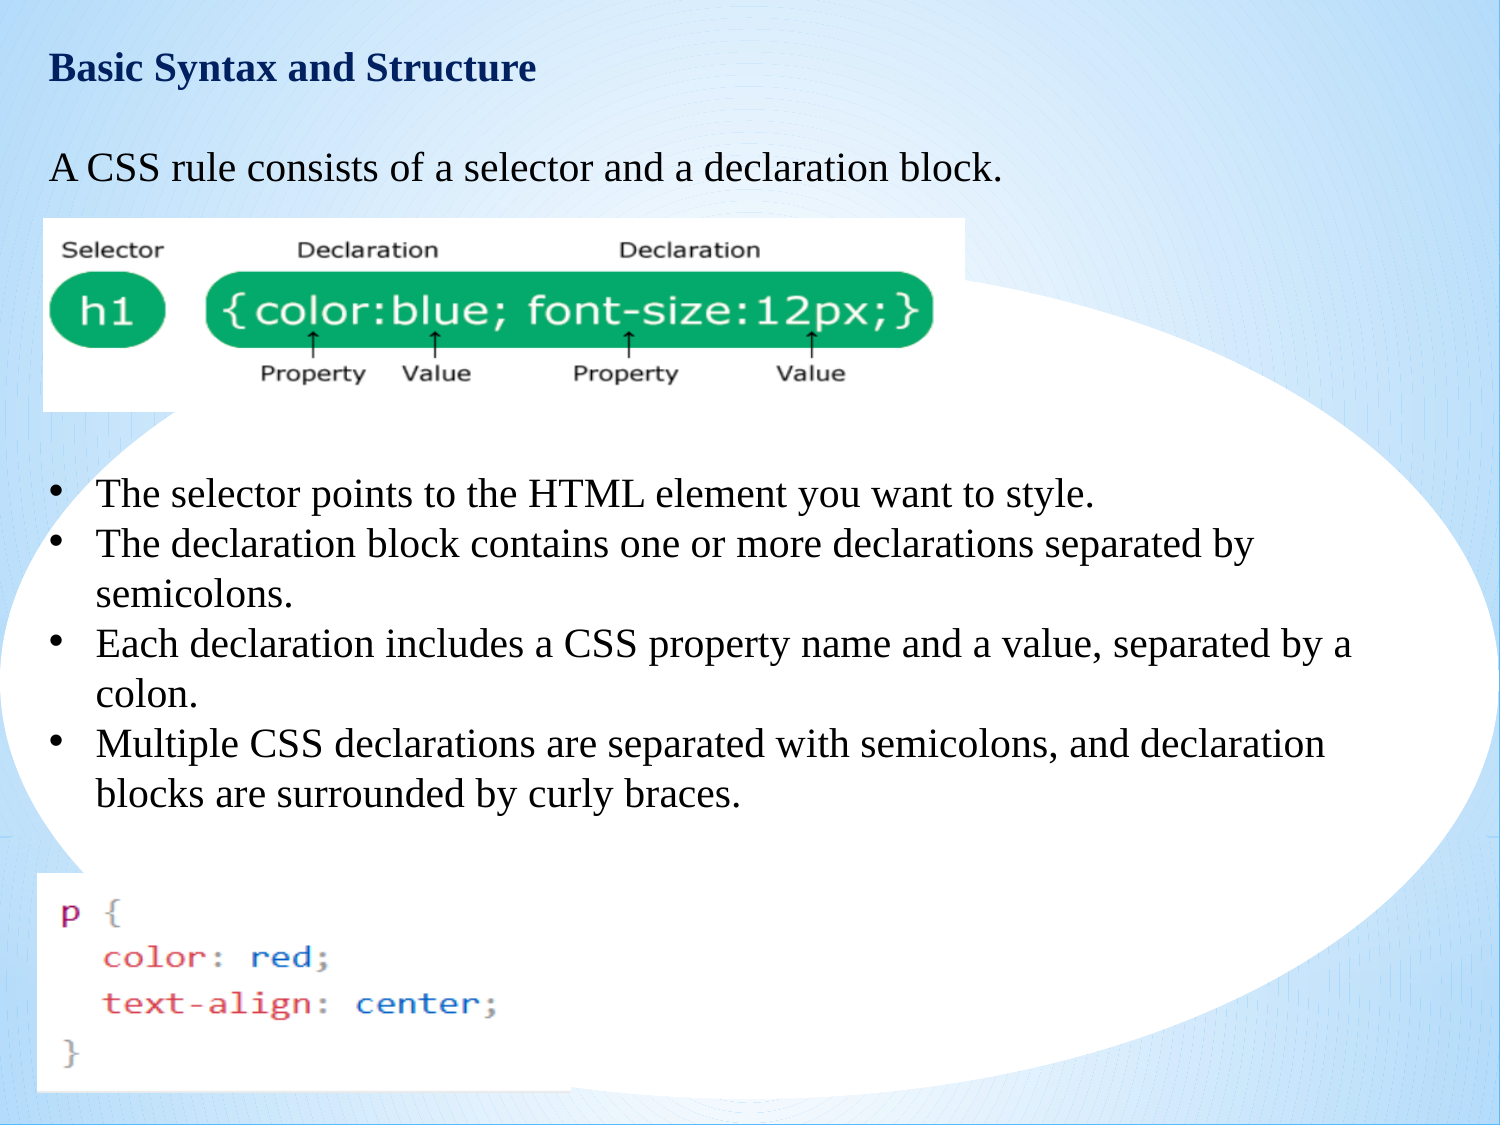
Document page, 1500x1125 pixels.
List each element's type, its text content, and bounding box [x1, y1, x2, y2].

picture [37, 873, 572, 1093]
text_box Basic Syntax and Structure A CSS rule consists of a selector and a declaration block. [33, 32, 1500, 288]
picture [43, 218, 966, 412]
text_box The selector points to the HTML element you want to style. The declaration block contains one or more declarations separated by semicolons. Each declaration includes a CSS property name and a value, separated by a colon. Multiple CSS declarations are separated with semicolons, and declaration blocks are surrounded by curly braces. [33, 458, 1447, 823]
